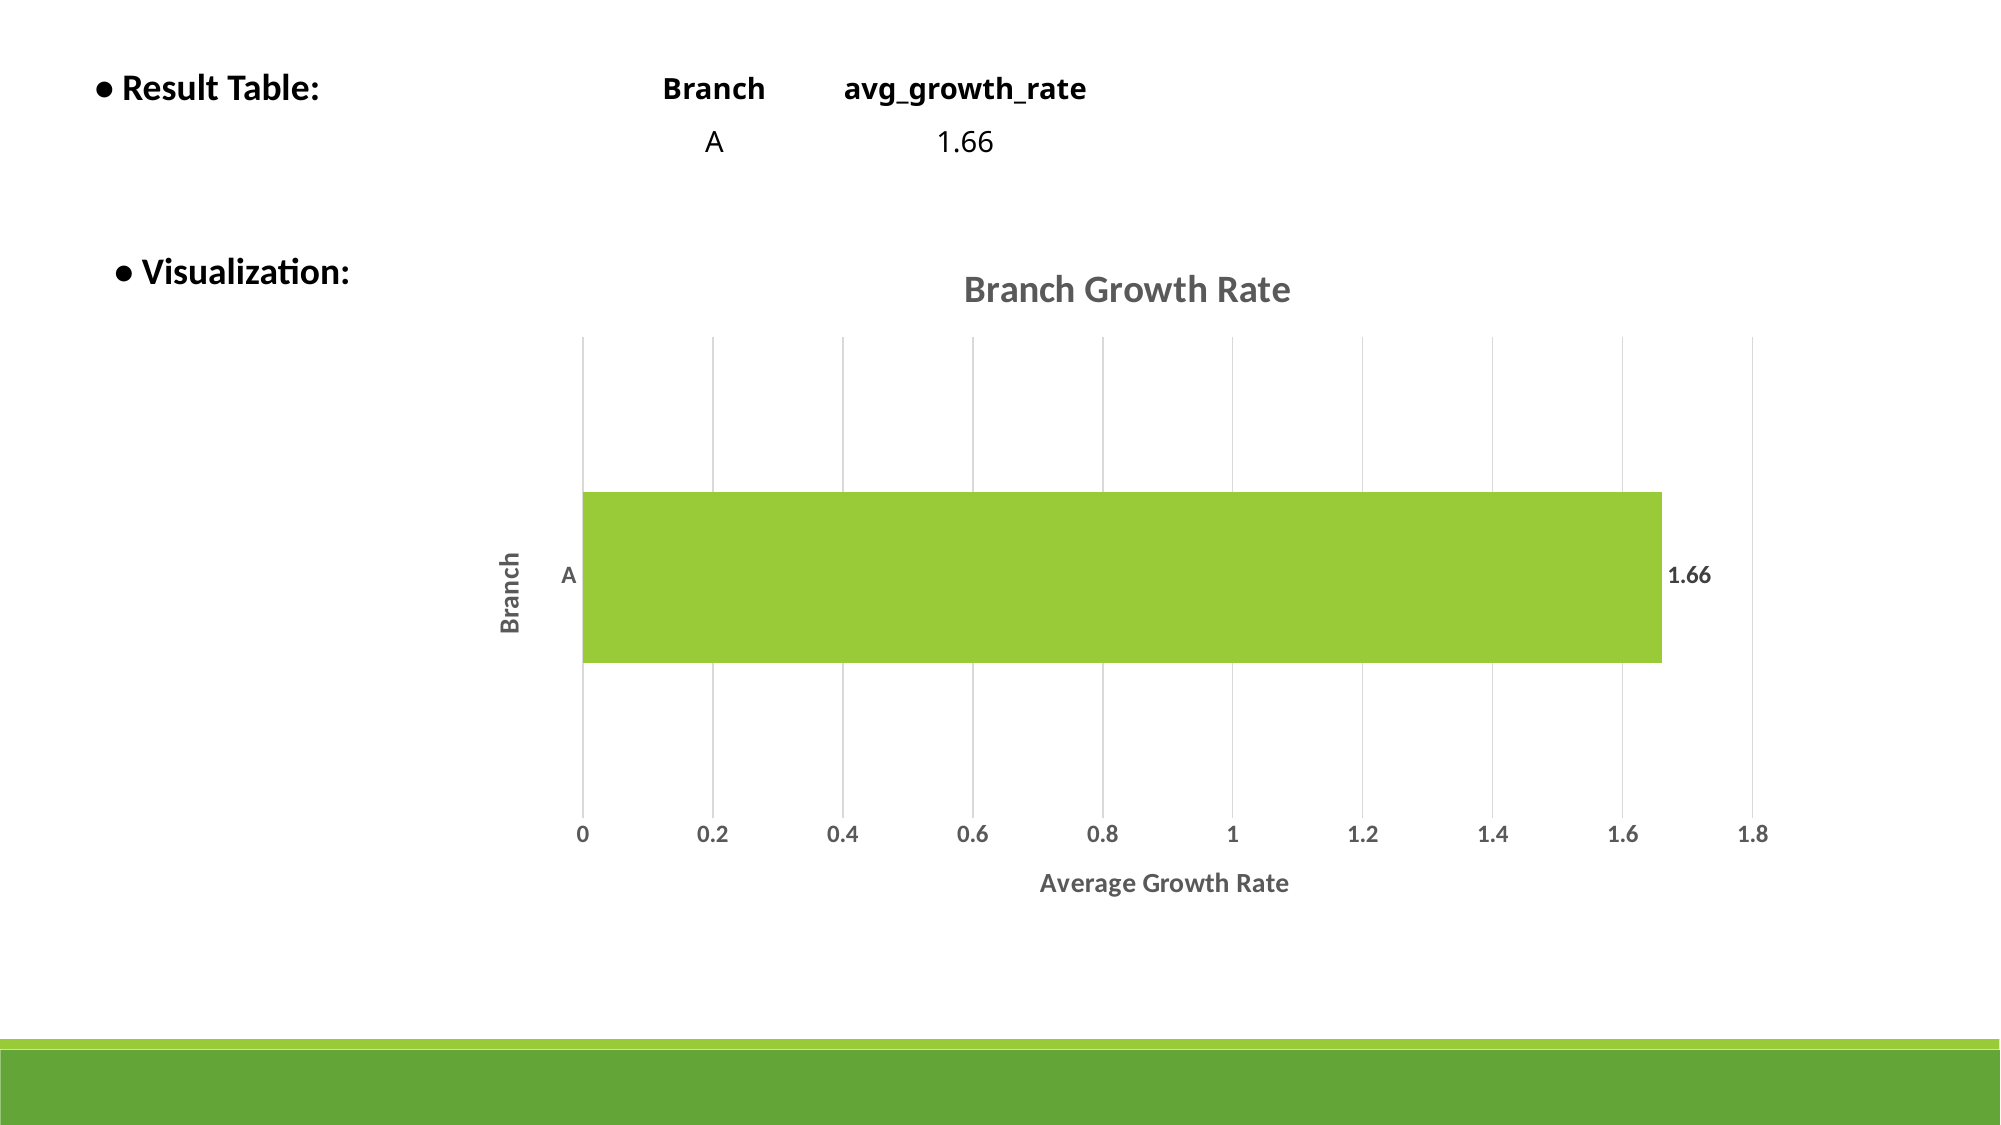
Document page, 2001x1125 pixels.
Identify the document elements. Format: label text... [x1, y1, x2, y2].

table_cell 1.66 [802, 108, 1128, 161]
table_header avg_growth_rate [802, 55, 1128, 108]
chart [461, 238, 1796, 935]
table_cell A [627, 108, 802, 161]
table_header Branch [627, 55, 802, 108]
text_box • Result Table: [80, 55, 397, 115]
text_box • Visualization: [99, 239, 445, 299]
